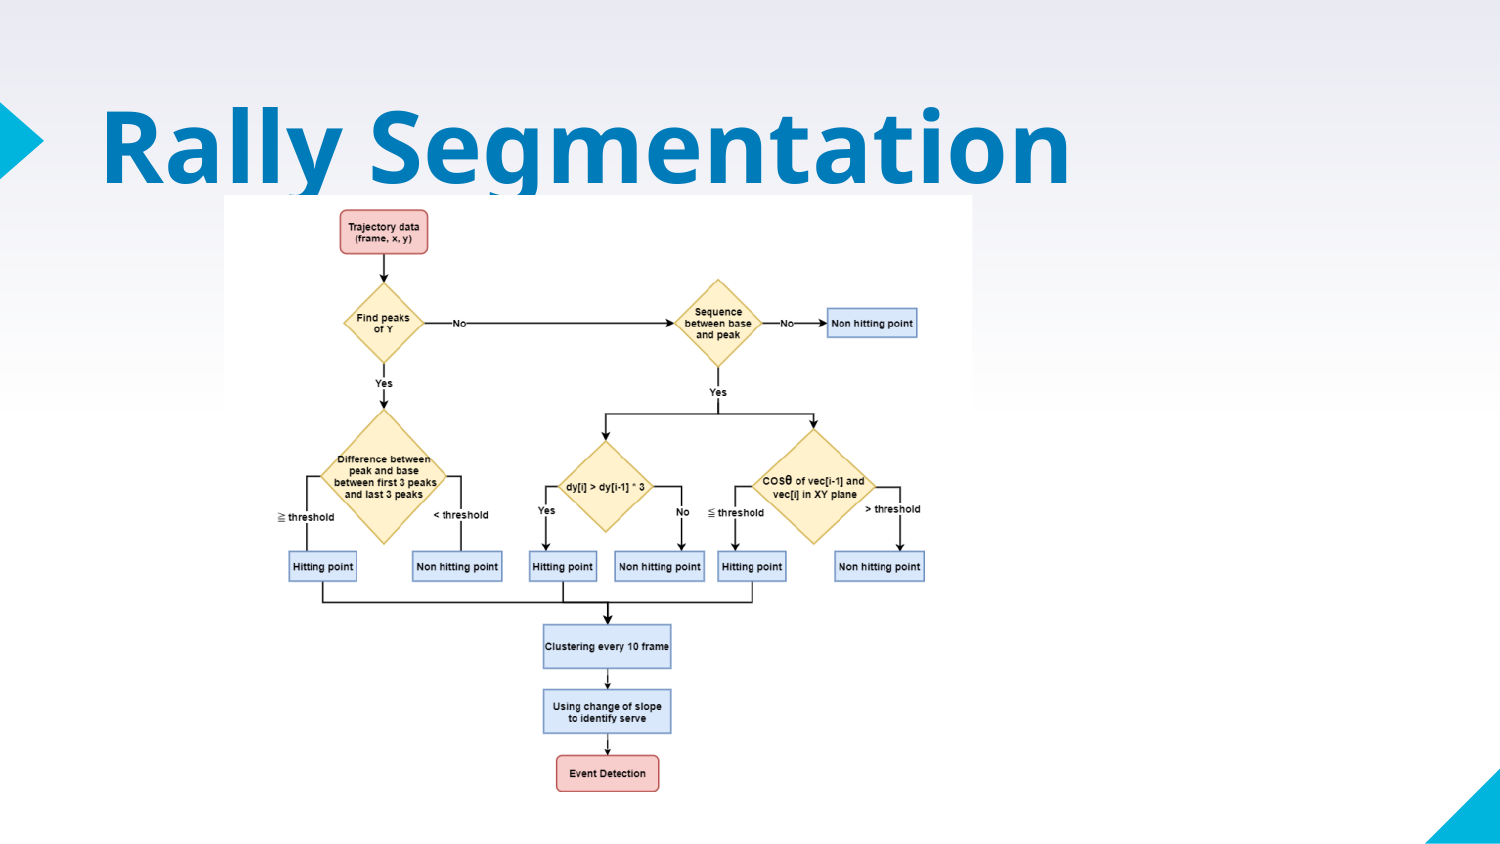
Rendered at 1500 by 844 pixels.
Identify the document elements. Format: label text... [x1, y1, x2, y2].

title Rally Segmentation [42, 106, 1299, 285]
picture [223, 194, 973, 797]
